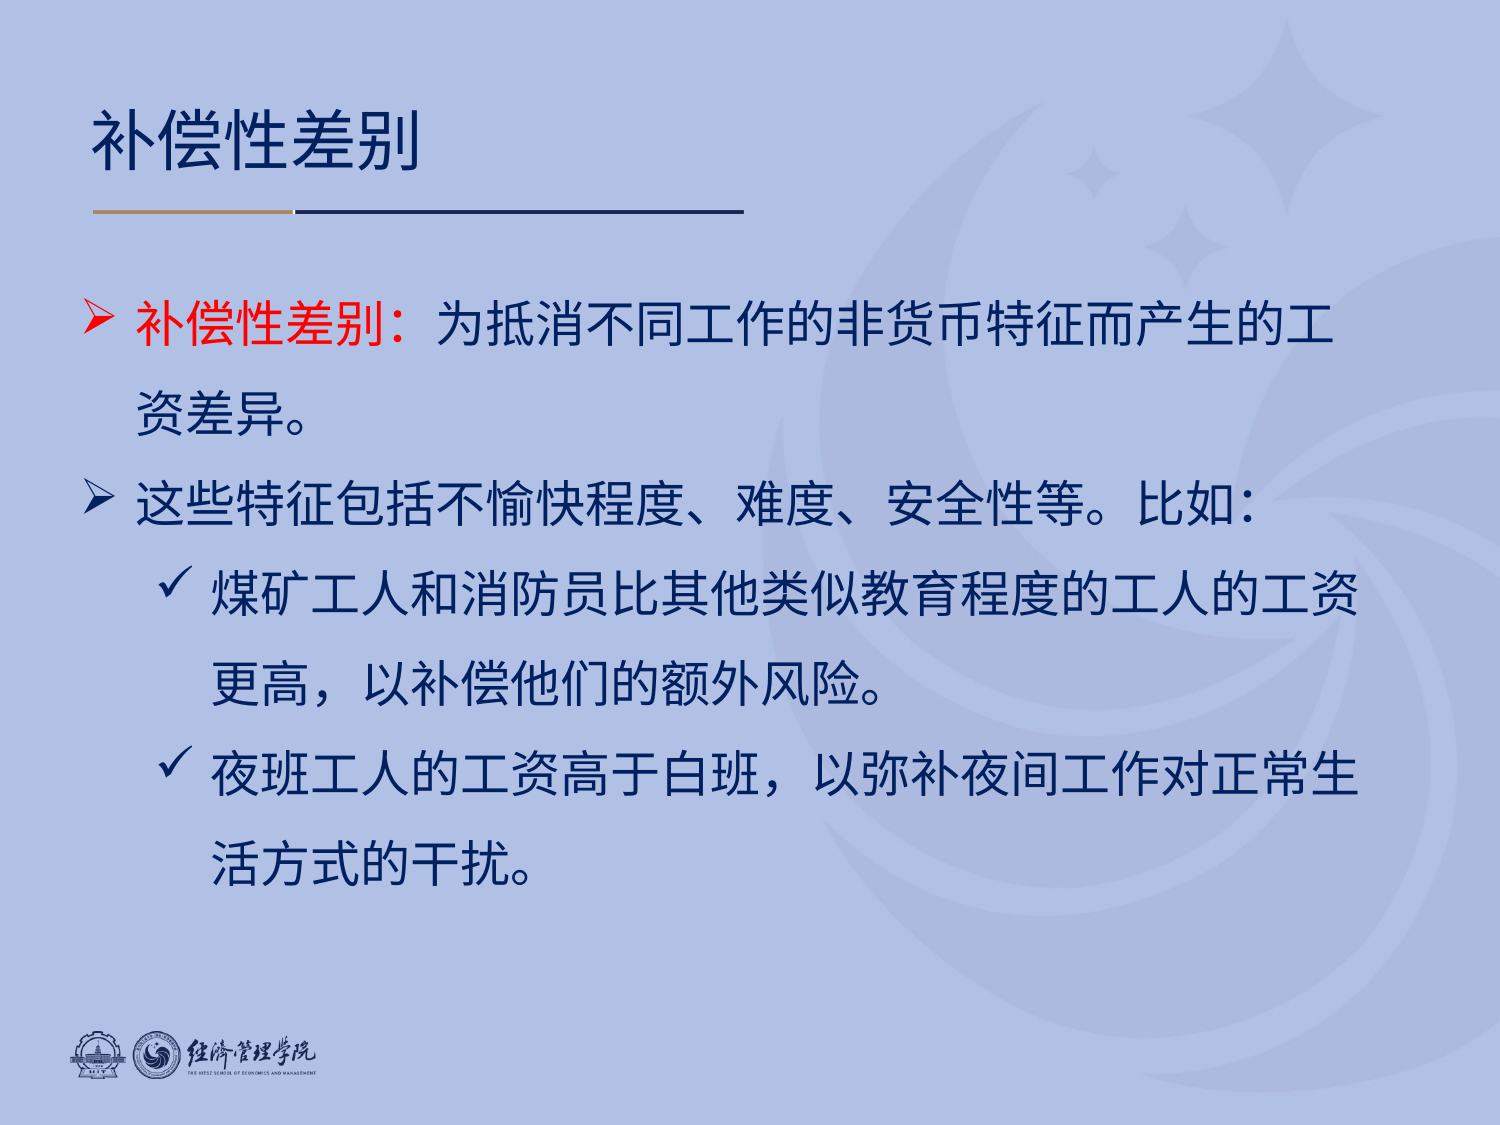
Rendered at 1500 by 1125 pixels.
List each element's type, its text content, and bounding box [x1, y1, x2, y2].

picture [0, 0, 1500, 1125]
text_box 补偿性差别：为抵消不同工作的非货币特征而产生的工资差异。 这些特征包括不愉快程度、难度、安全性等。比如： 煤矿工人和消防员比其他类似教育程度的工人的工资更高，以补偿他们的额外风险。 夜班工人的工资高于白班，以弥补夜间工作对正常生活方式的干扰。 [64, 255, 1388, 991]
title 补偿性差别 [75, 45, 1425, 233]
